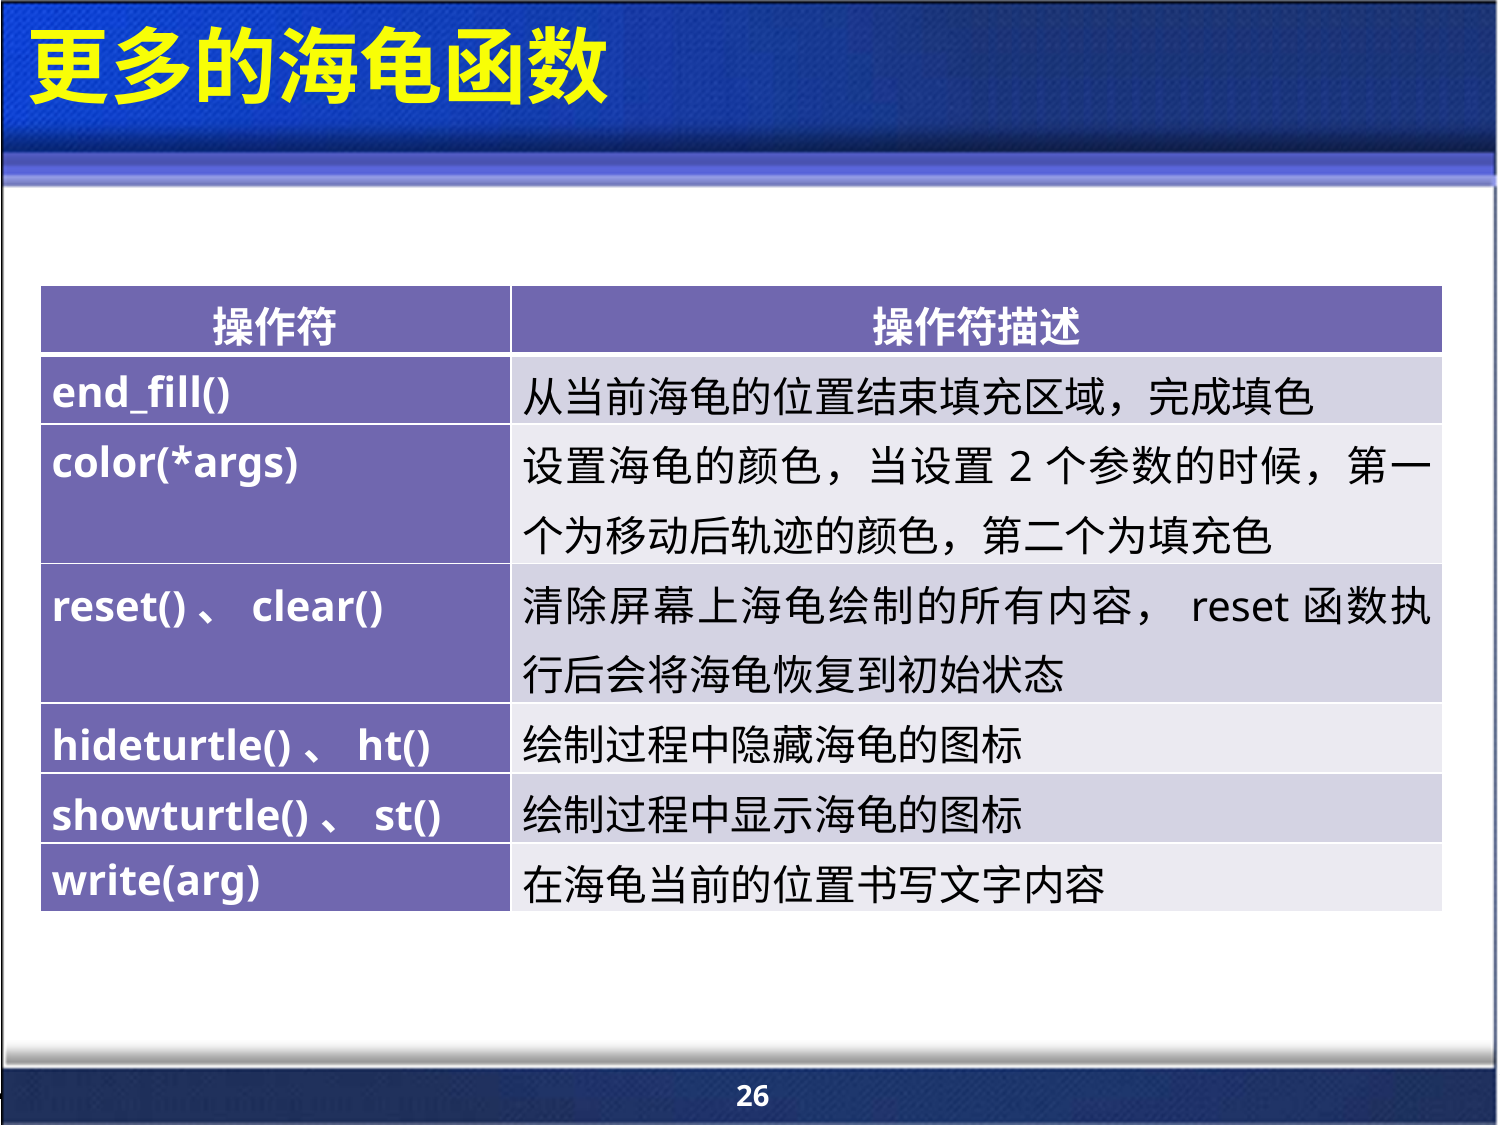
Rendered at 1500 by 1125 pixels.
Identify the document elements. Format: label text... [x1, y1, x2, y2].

table_cell end_fill() [41, 357, 510, 423]
slide_number 26 [672, 1074, 834, 1125]
table_cell showturtle()、st() [41, 774, 510, 842]
table_cell write(arg) [41, 844, 510, 911]
table_cell 在海龟当前的位置书写文字内容 [512, 844, 1442, 911]
table_cell 绘制过程中隐藏海龟的图标 [512, 704, 1442, 772]
title 更多的海龟函数 [12, 18, 1363, 153]
table_cell 设置海龟的颜色，当设置2个参数的时候，第一个为移动后轨迹的颜色，第二个为填充色 [512, 425, 1442, 563]
table_cell 从当前海龟的位置结束填充区域，完成填色 [512, 357, 1442, 423]
picture [1, 0, 1499, 1125]
table_header 操作符描述 [512, 286, 1442, 352]
table_cell hideturtle()、ht() [41, 704, 510, 772]
table_header 操作符 [41, 286, 510, 352]
table_cell reset()、clear() [41, 564, 510, 702]
table_cell 绘制过程中显示海龟的图标 [512, 774, 1442, 842]
table_cell 清除屏幕上海龟绘制的所有内容，reset函数执行后会将海龟恢复到初始状态 [512, 564, 1442, 702]
table_cell color(*args) [41, 425, 510, 563]
